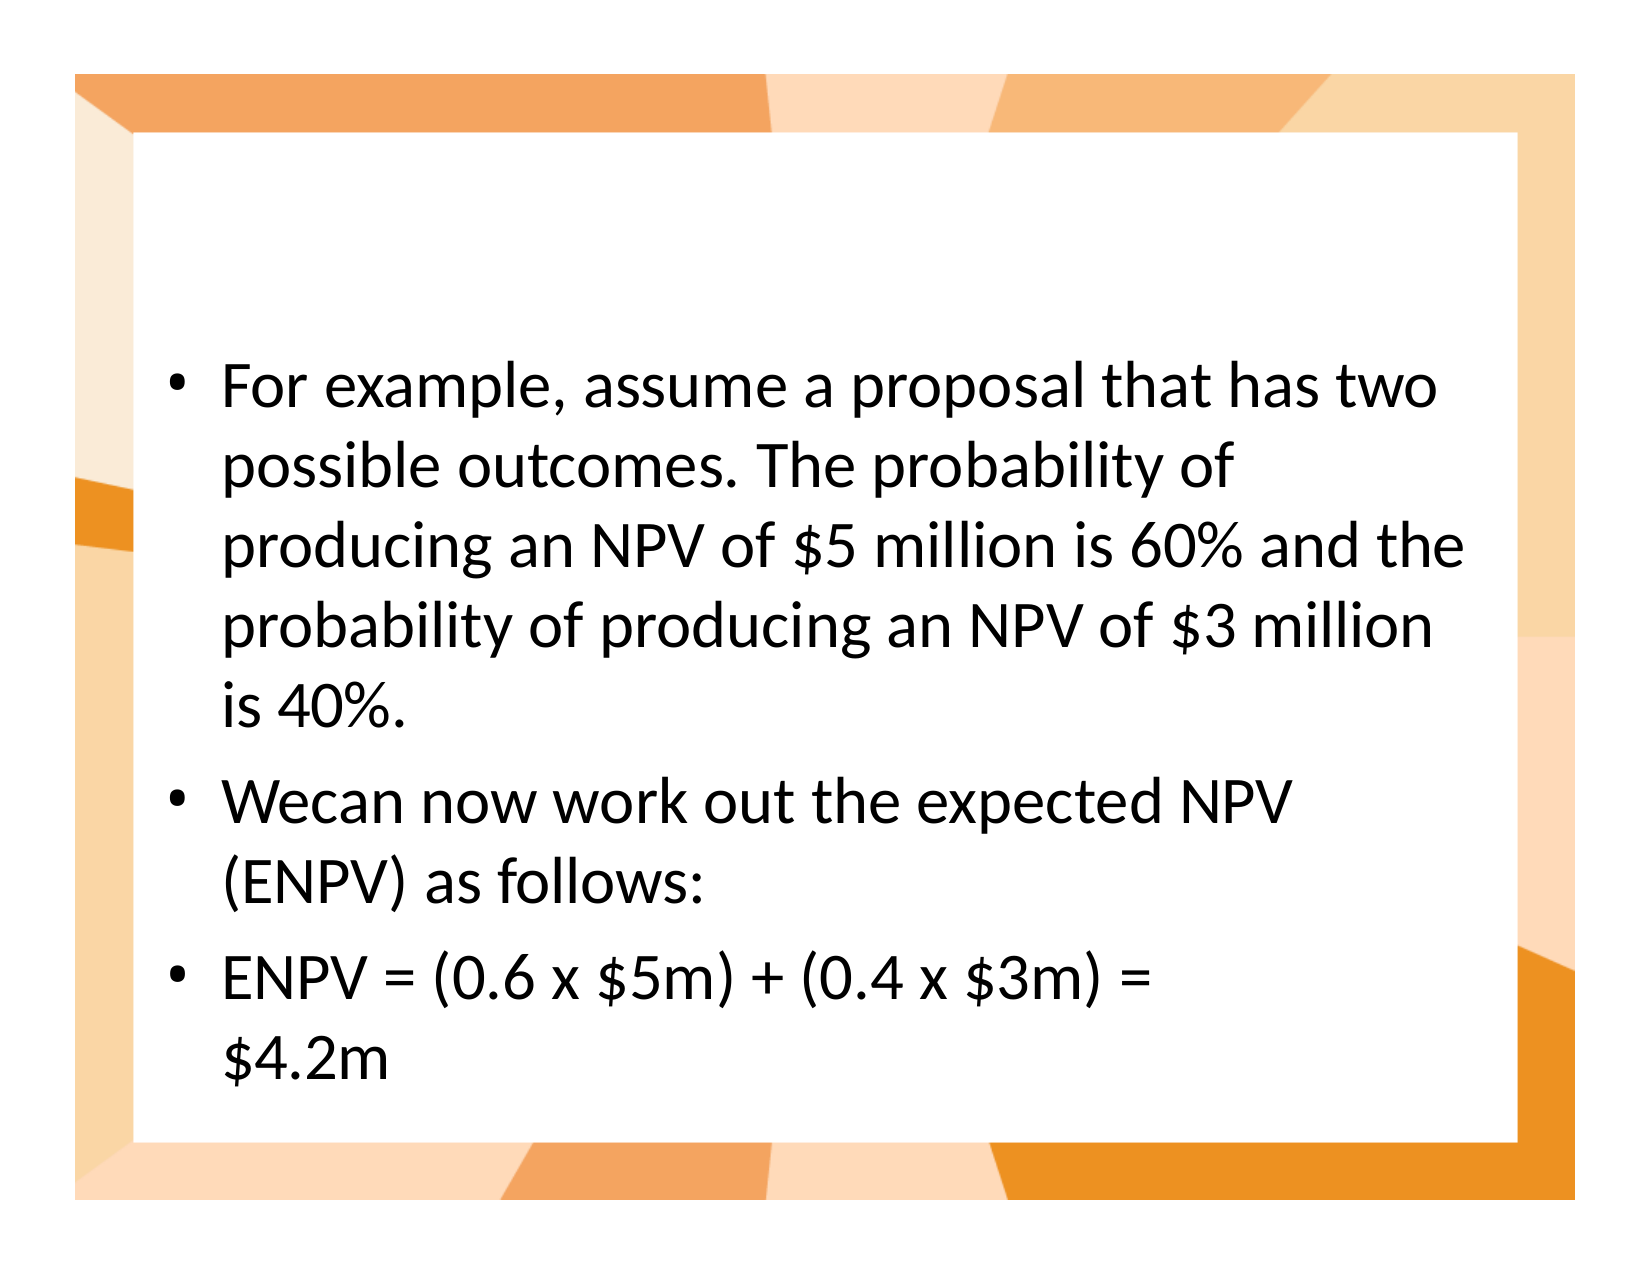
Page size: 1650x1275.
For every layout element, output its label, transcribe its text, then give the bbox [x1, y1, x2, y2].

picture [75, 74, 1575, 1200]
text_box For example, assume a proposal that has two possible outcomes. The probability of producing an NPV of $5 million is 60% and the probability of producing an NPV of $3 million is 40%. Wecan now work out the expected NPV (ENPV) as follows: ENPV = (0.6 x $5m) + (0.4 x $3m) = $4.2m [162, 338, 1472, 1093]
